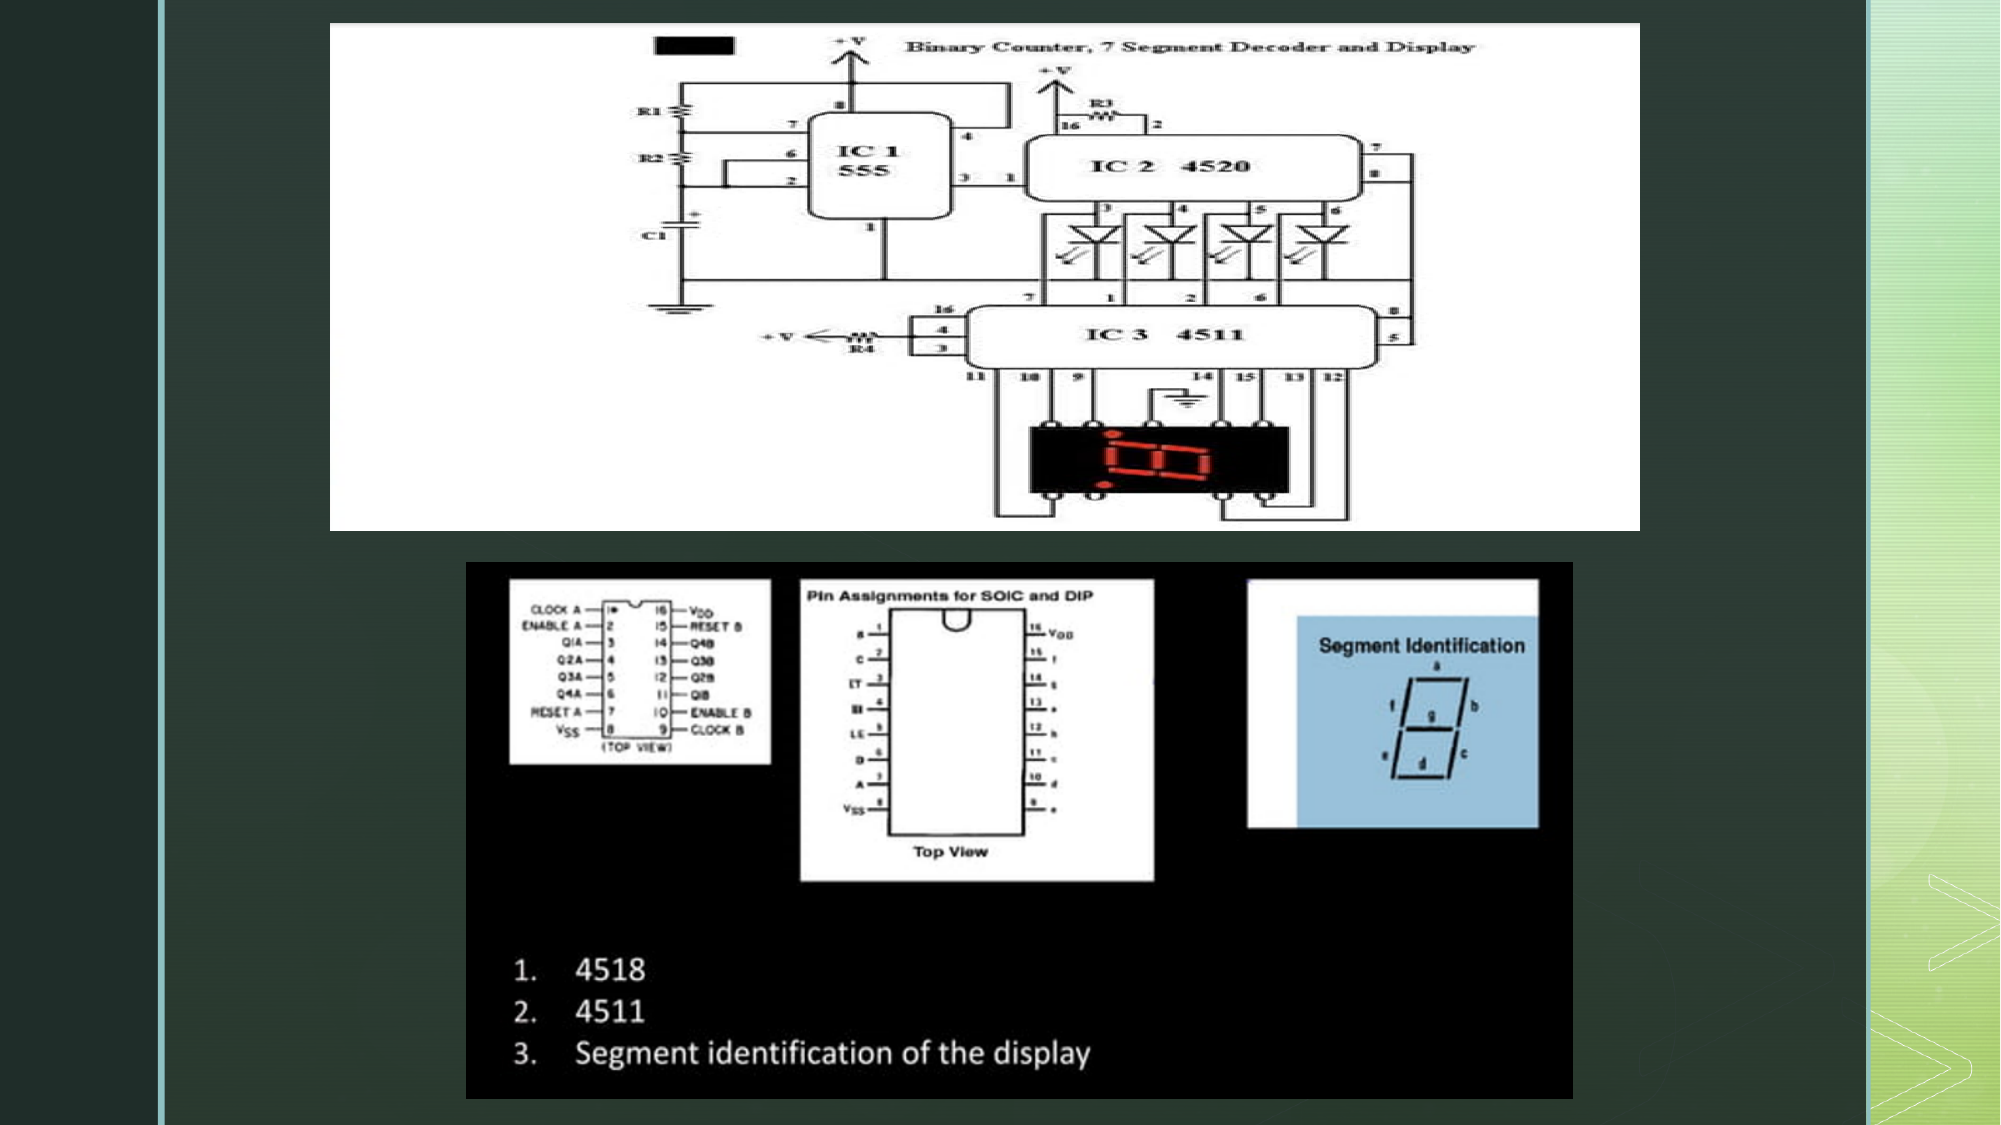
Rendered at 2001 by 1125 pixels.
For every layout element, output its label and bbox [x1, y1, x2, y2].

picture [466, 562, 1573, 1099]
picture [330, 22, 1640, 531]
picture [1871, 0, 2001, 1125]
